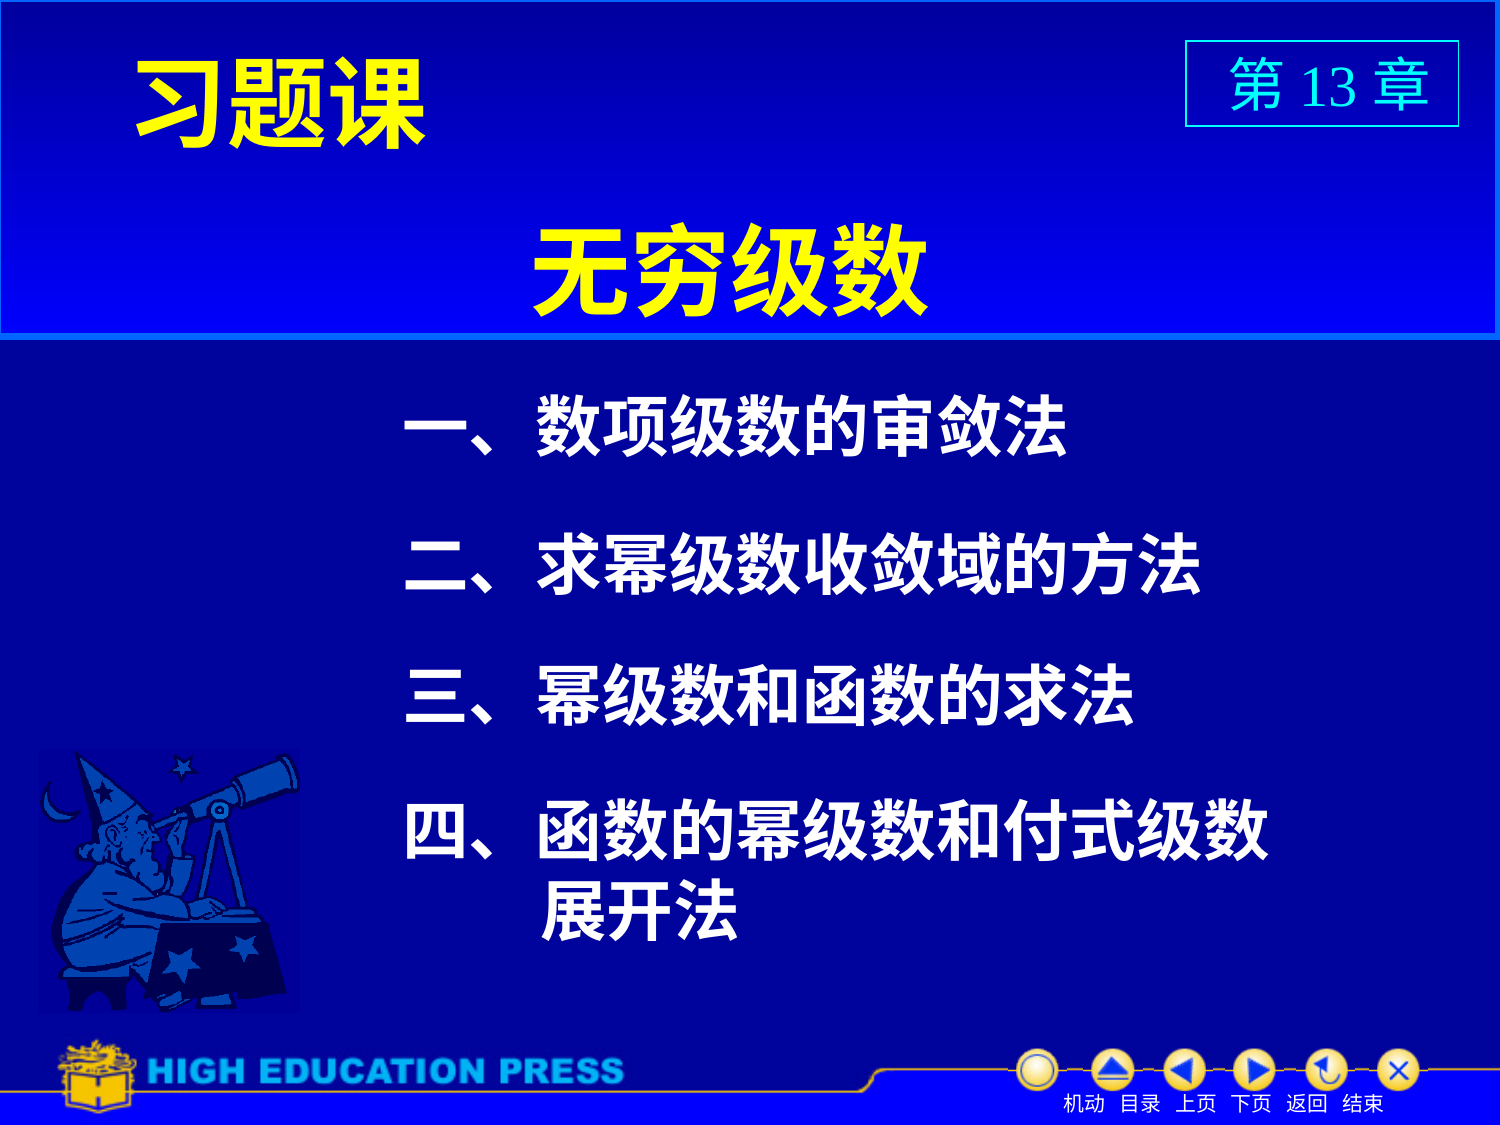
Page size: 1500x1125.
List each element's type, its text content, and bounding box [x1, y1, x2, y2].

text_box 一、数项级数的审敛法 [387, 375, 1150, 475]
text_box 机动 目录 上页 下页 返回 结束 [1049, 1082, 1404, 1123]
picture [0, 0, 1500, 1125]
title 习题课 [112, 24, 488, 175]
text_box 第13章 [1185, 41, 1459, 126]
text_box 二、求幂级数收敛域的方法 [387, 512, 1350, 613]
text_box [39, 749, 300, 1013]
text_box 四、函数的幂级数和付式级数 展开法 [387, 762, 1375, 975]
text_box 三、幂级数和函数的求法 [387, 637, 1251, 751]
text_box 无穷级数 [515, 201, 946, 336]
text_box [0, 0, 1498, 337]
